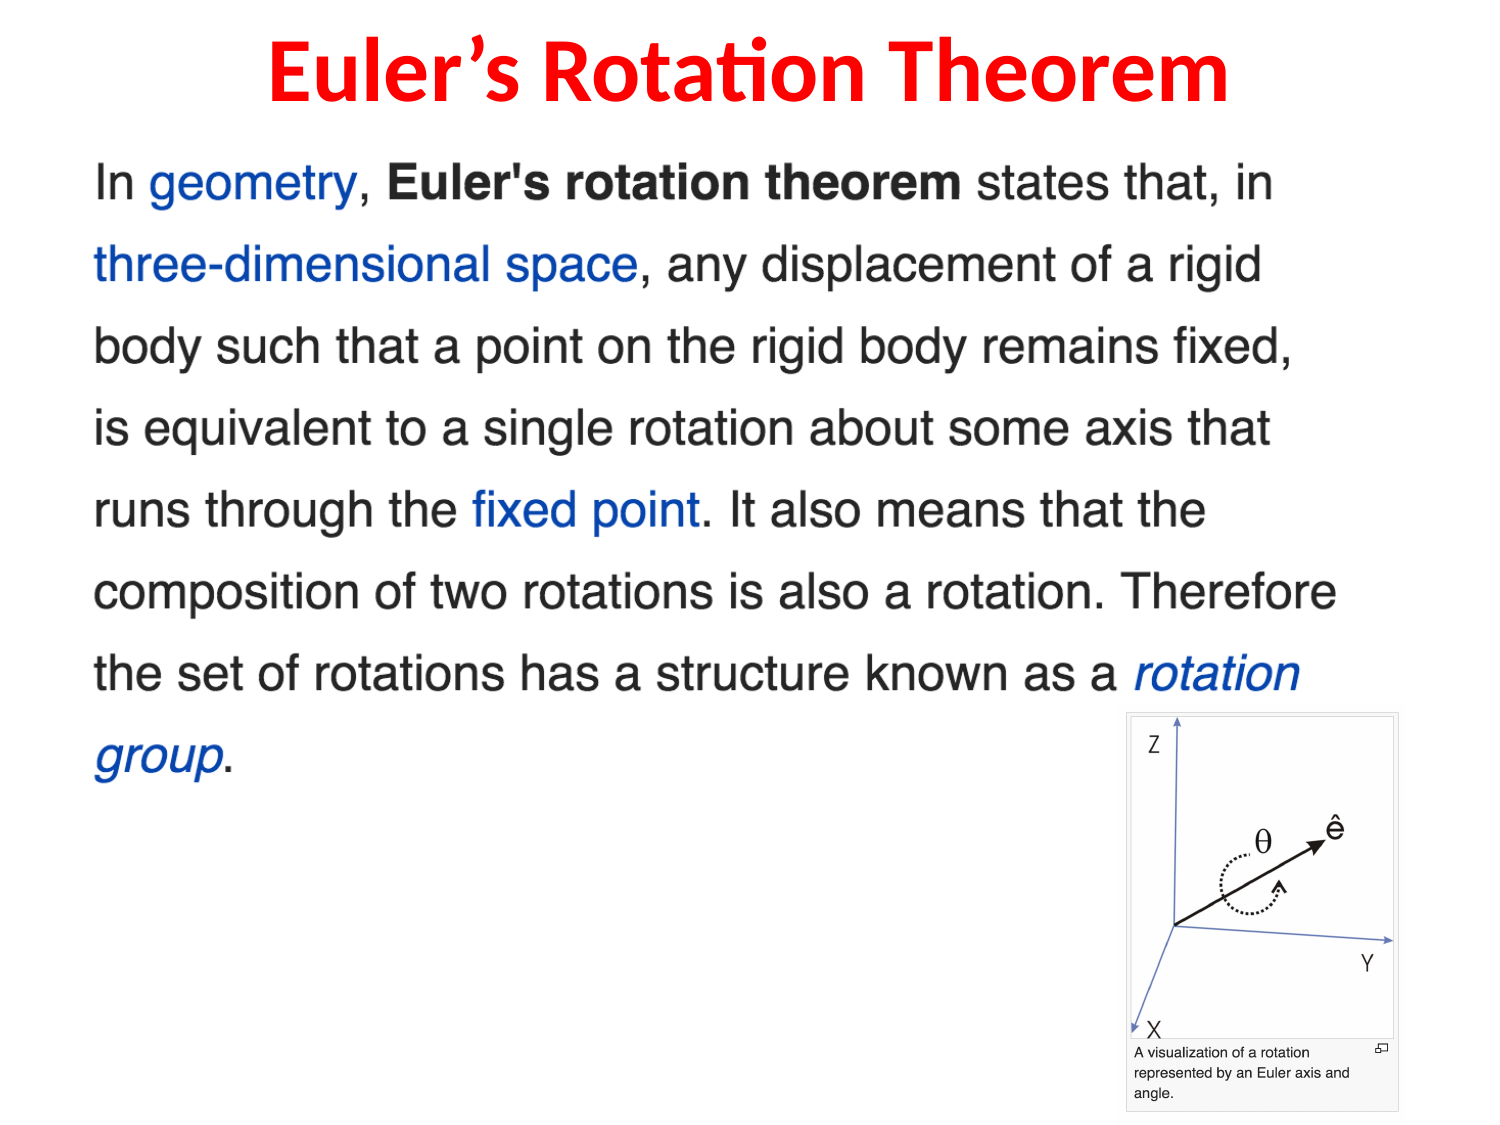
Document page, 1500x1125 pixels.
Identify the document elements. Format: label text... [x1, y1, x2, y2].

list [74, 130, 1338, 826]
picture [878, 704, 1500, 1125]
title Euler’s Rotation Theorem [75, 0, 1425, 131]
